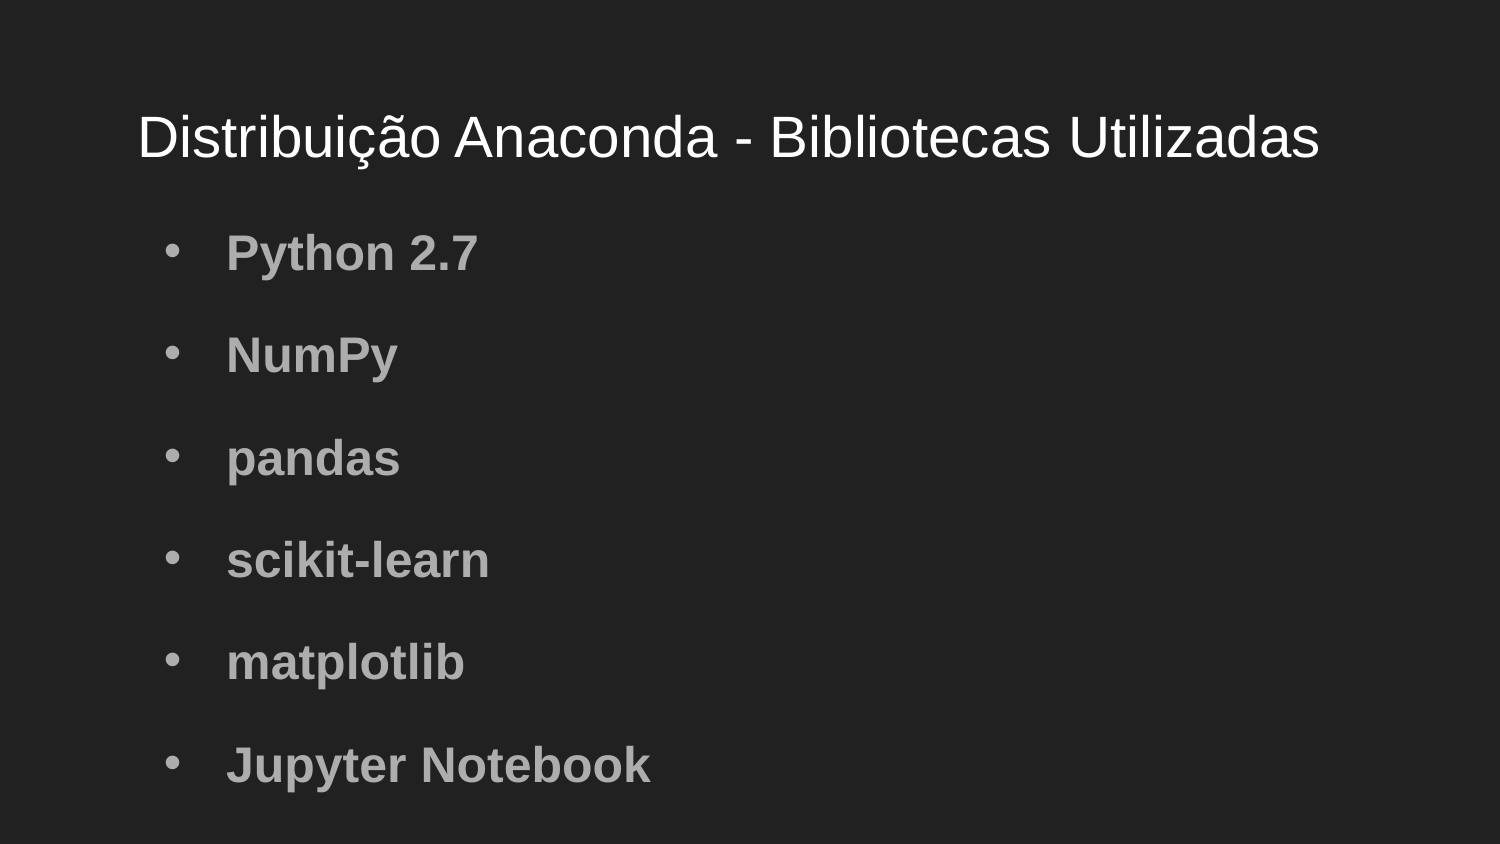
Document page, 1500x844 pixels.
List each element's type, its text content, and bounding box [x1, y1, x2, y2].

list Python 2.7 NumPy pandas scikit-learn matplotlib Jupyter Notebook [136, 196, 1349, 790]
title Distribuição Anaconda - Bibliotecas Utilizadas [122, 84, 1349, 197]
